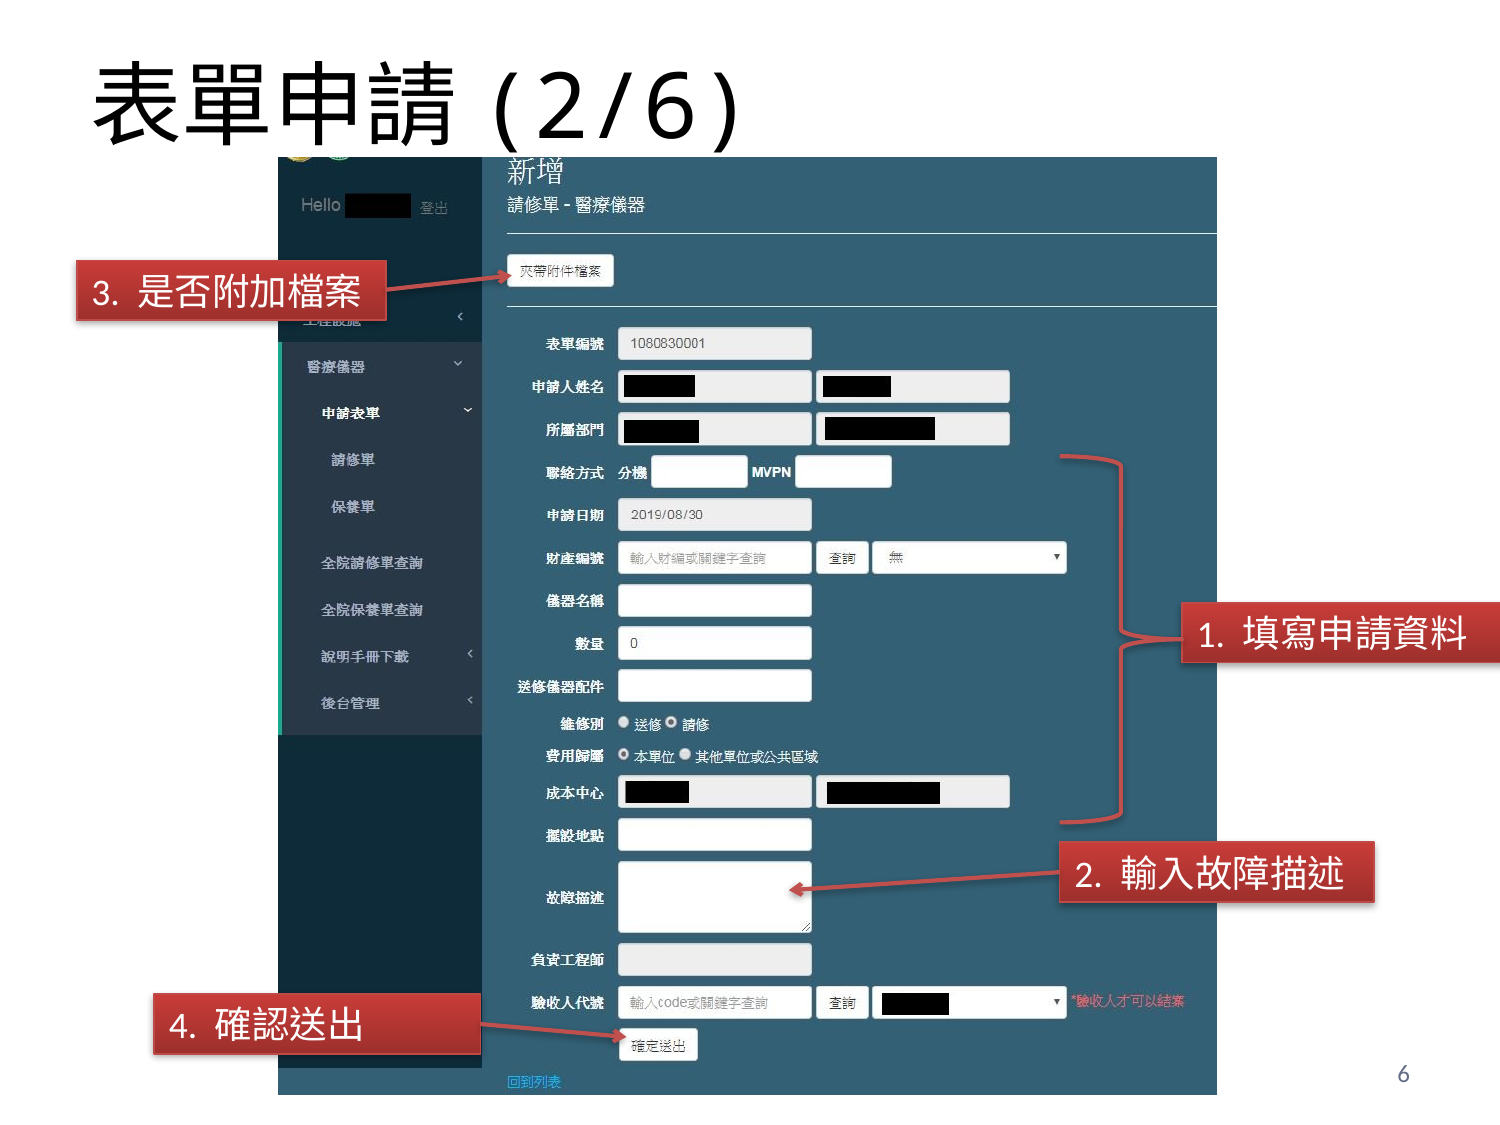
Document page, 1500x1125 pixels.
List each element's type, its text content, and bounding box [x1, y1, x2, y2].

text_box 2. 輸入故障描述 [1224, 841, 1375, 903]
text_box 4. 確認送出 [153, 993, 273, 1055]
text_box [385, 275, 512, 290]
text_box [788, 872, 1060, 891]
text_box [480, 1024, 627, 1038]
text_box 1. 填寫申請資料 [1224, 602, 1500, 663]
slide_number 6 [1220, 1042, 1425, 1103]
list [278, 157, 1218, 1095]
text_box 3. 是否附加檔案 [76, 260, 273, 321]
title 表單申請(2/6) [75, 30, 1425, 173]
